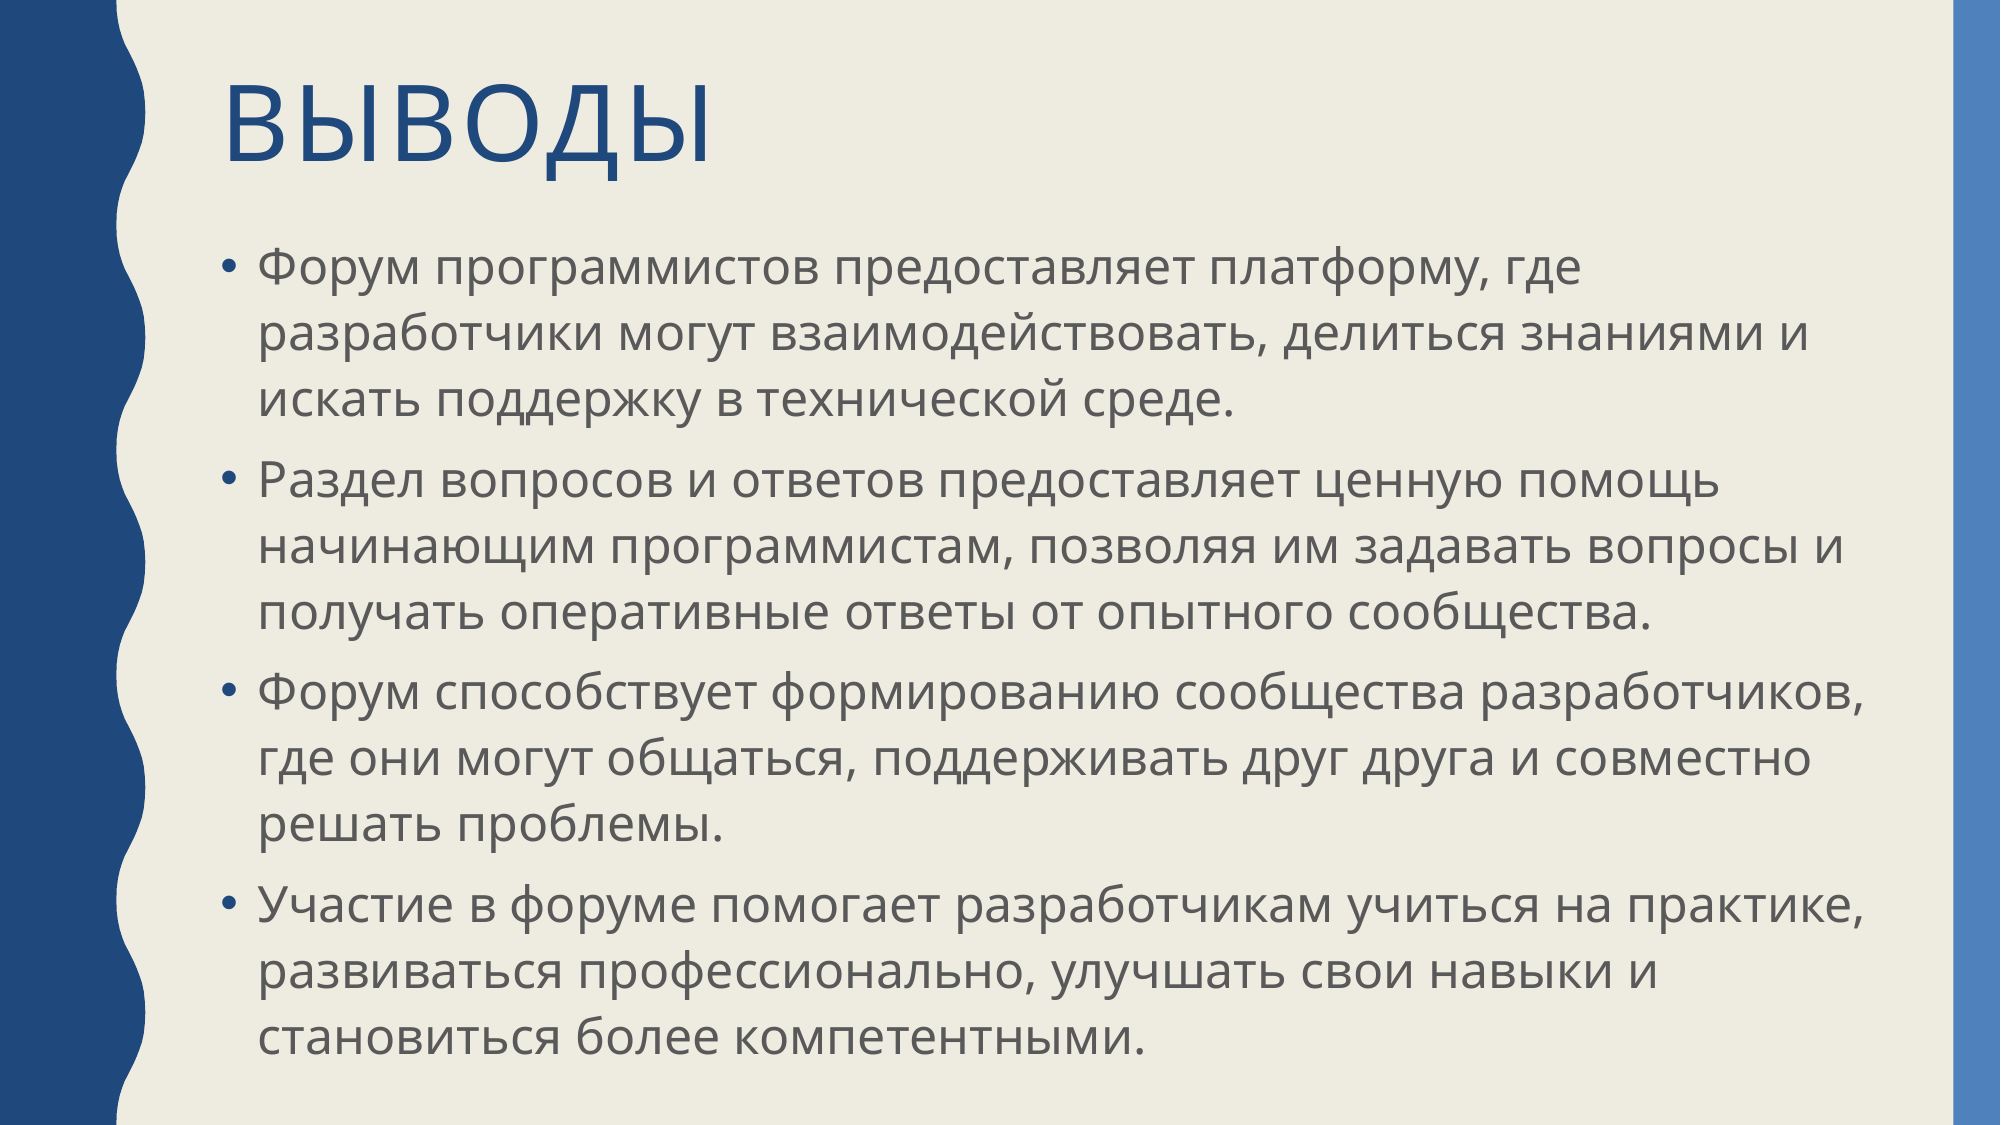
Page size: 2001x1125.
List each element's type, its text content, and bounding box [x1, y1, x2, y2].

title Выводы [205, 62, 1875, 202]
list Форум программистов предоставляет платформу, где разработчики могут взаимодействовать, делиться знаниями и искать поддержку в технической среде. Раздел вопросов и ответов предоставляет ценную помощь начинающим программистам, позволяя им задавать вопросы и получать оперативные ответы от опытного сообщества. Форум способствует формированию сообщества разработчиков, где они могут общаться, поддерживать друг друга и совместно решать проблемы. Участие в форуме помогает разработчикам учиться на практике, развиваться профессионально, улучшать свои навыки и становиться более компетентными. [205, 221, 1912, 1046]
